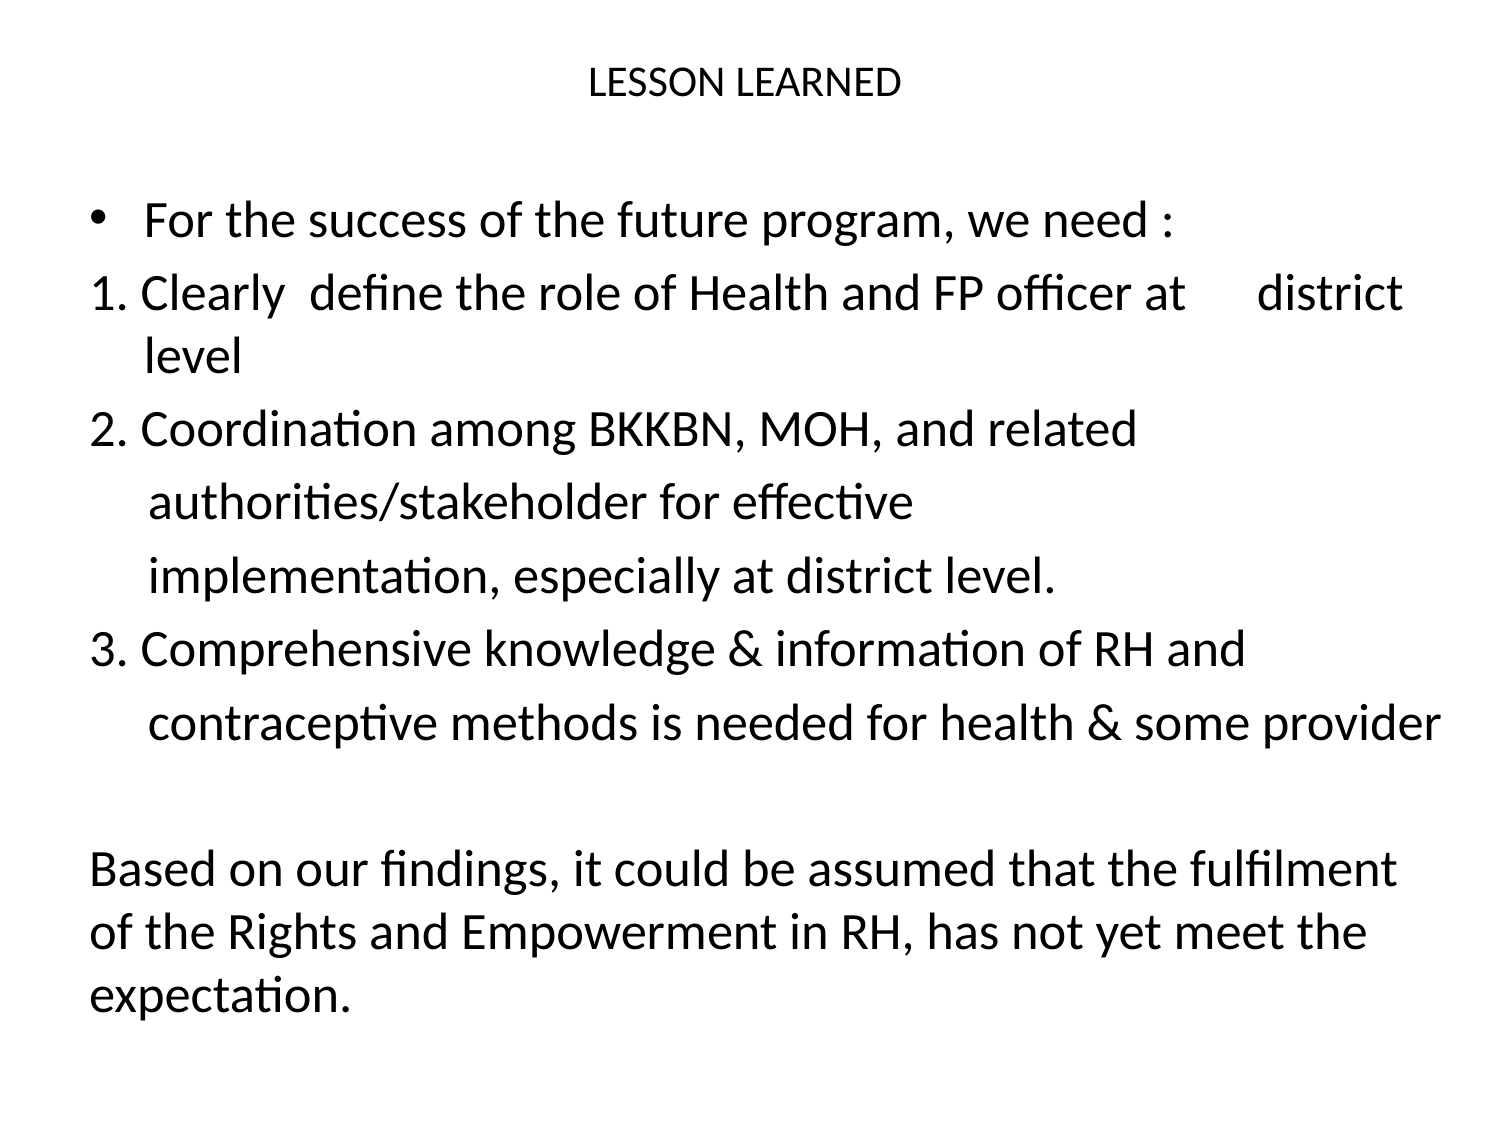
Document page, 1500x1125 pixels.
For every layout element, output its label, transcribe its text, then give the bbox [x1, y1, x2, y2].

list For the success of the future program, we need : 1. Clearly define the role of Health and FP officer at district level 2. Coordination among BKKBN, MOH, and related authorities/stakeholder for effective implementation, especially at district level. 3. Comprehensive knowledge & information of RH and contraceptive methods is needed for health & some provider Based on our findings, it could be assumed that the fulfilment of the Rights and Empowerment in RH, has not yet meet the expectation. [74, 177, 1463, 1083]
title LESSON LEARNED [75, 45, 1425, 114]
